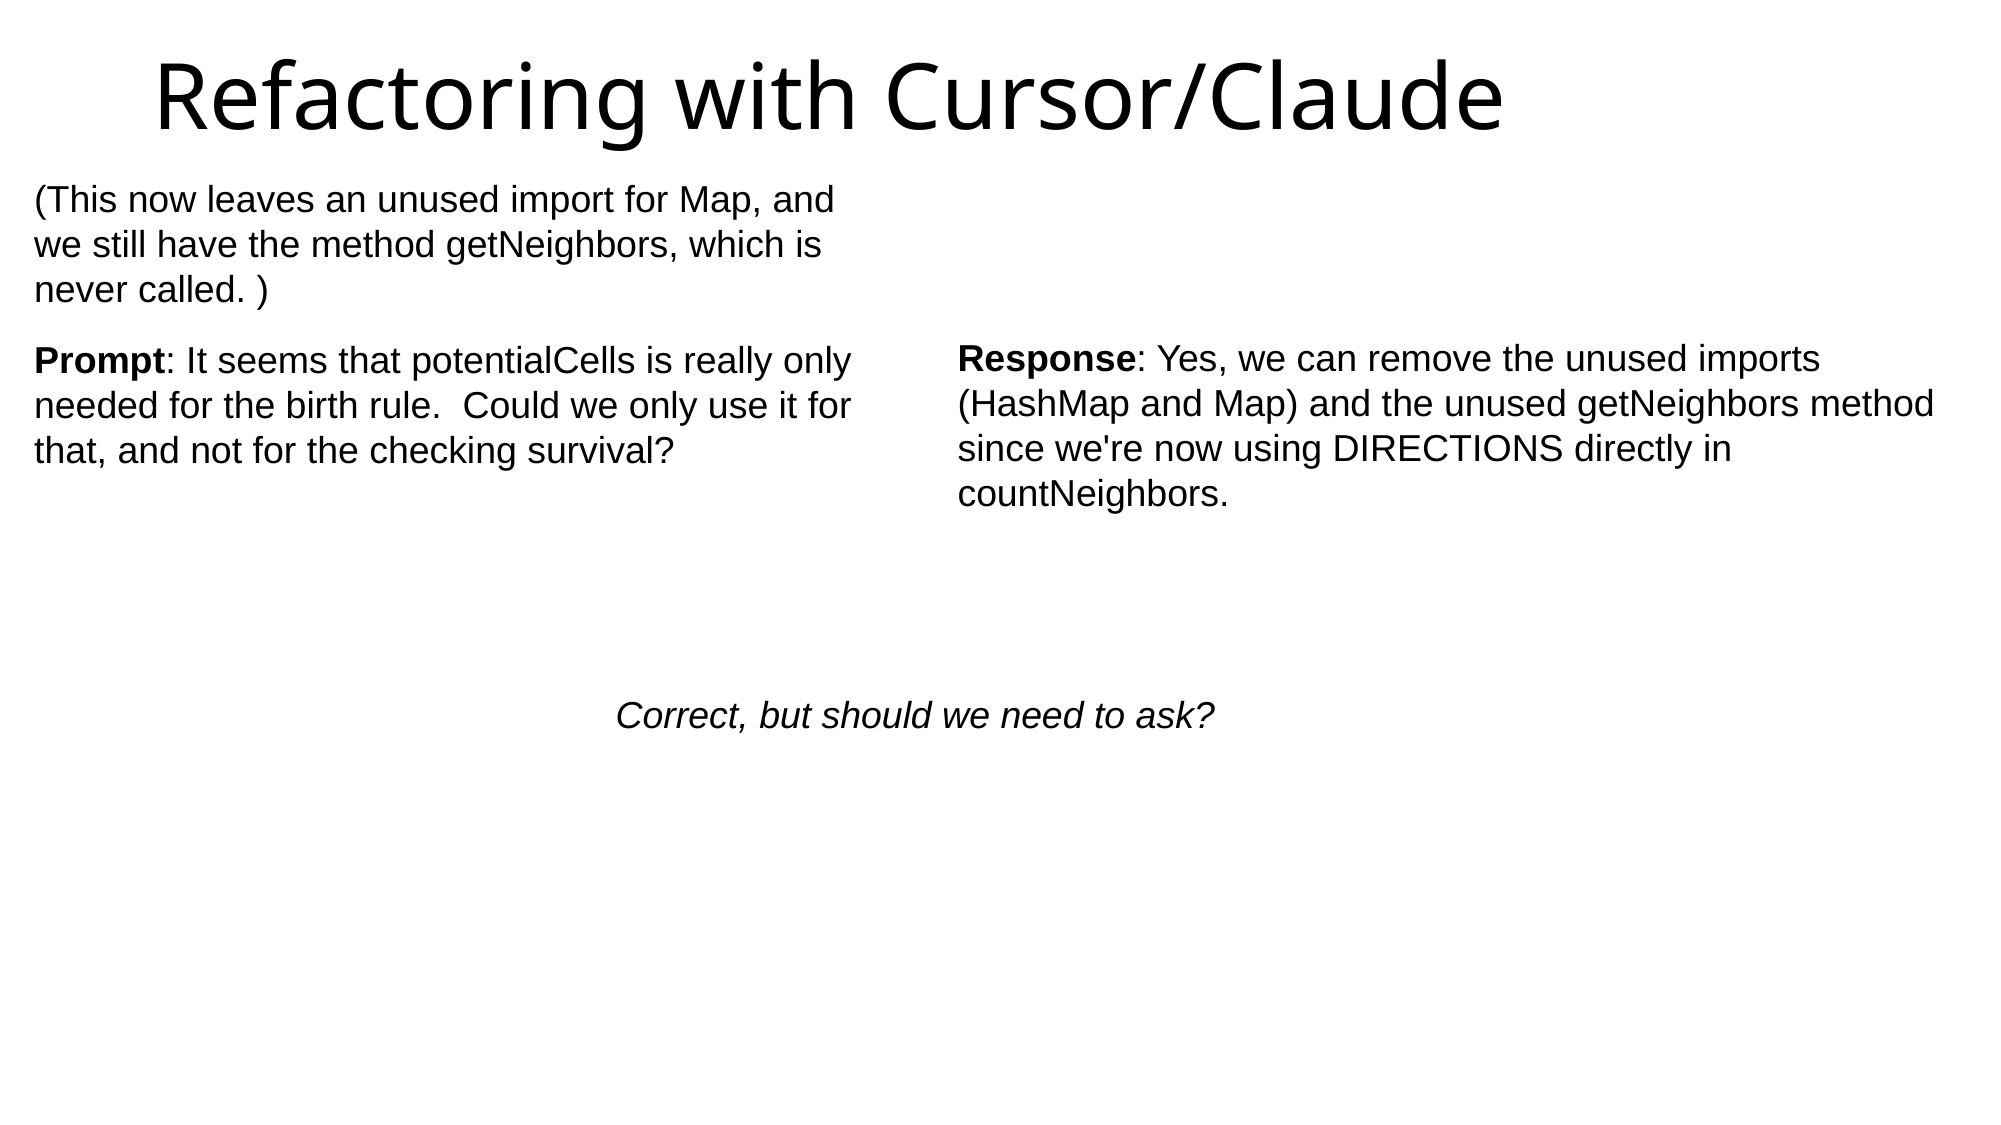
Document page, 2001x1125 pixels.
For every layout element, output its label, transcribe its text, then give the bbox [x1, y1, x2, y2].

text_box Prompt: It seems that potentialCells is really only needed for the birth rule. Could we only use it for that, and not for the checking survival? [19, 328, 908, 479]
text_box Correct, but should we need to ask? [600, 683, 1269, 744]
text_box Response: Yes, we can remove the unused imports (HashMap and Map) and the unused getNeighbors method since we're now using DIRECTIONS directly in countNeighbors. [942, 326, 1981, 522]
title Refactoring with Cursor/Claude [137, 31, 1863, 168]
text_box (This now leaves an unused import for Map, and we still have the method getNeighbors, which is never called. ) [19, 167, 882, 318]
